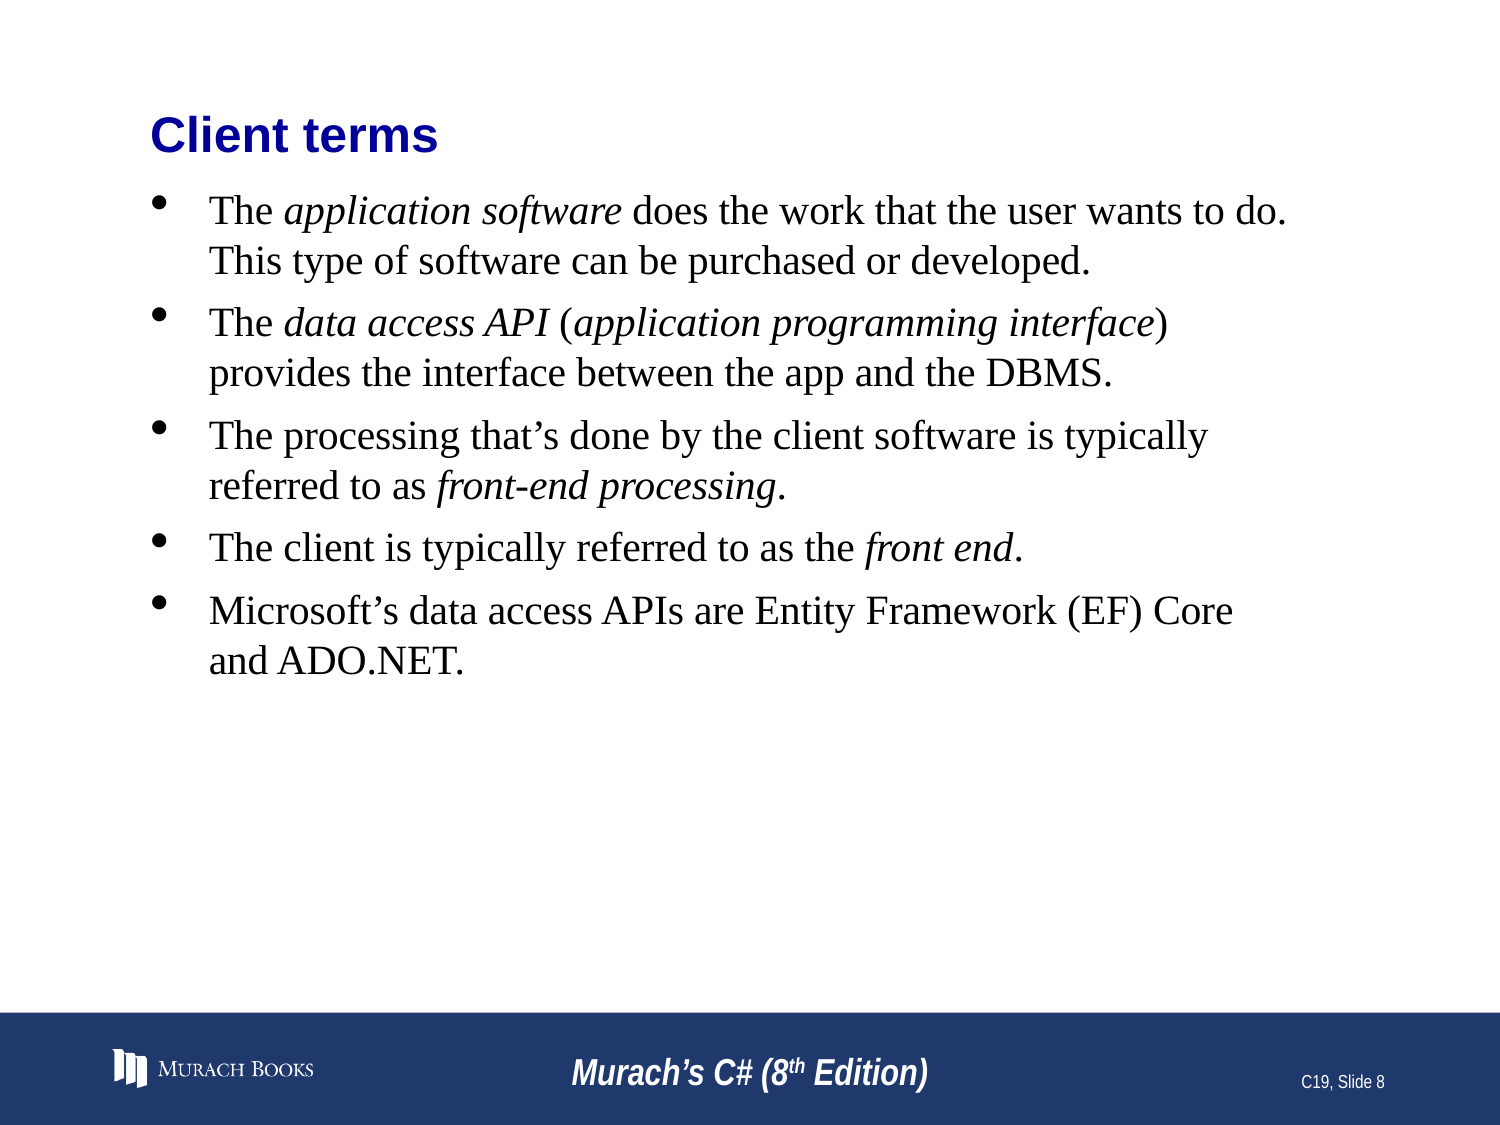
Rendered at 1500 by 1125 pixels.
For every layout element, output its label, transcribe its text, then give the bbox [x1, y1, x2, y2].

slide_number Murach’s C# (8th Edition) [450, 1025, 1050, 1100]
footer [12, 1025, 450, 1100]
title Client terms [150, 102, 1350, 164]
slide_number C19, Slide 8 [1087, 1025, 1400, 1100]
list The application software does the work that the user wants to do. This type of software can be purchased or developed. The data access API (application programming interface) provides the interface between the app and the DBMS. The processing that’s done by the client software is typically referred to as front-end processing. The client is typically referred to as the front end. Microsoft’s data access APIs are Entity Framework (EF) Core and ADO.NET. [137, 174, 1350, 975]
